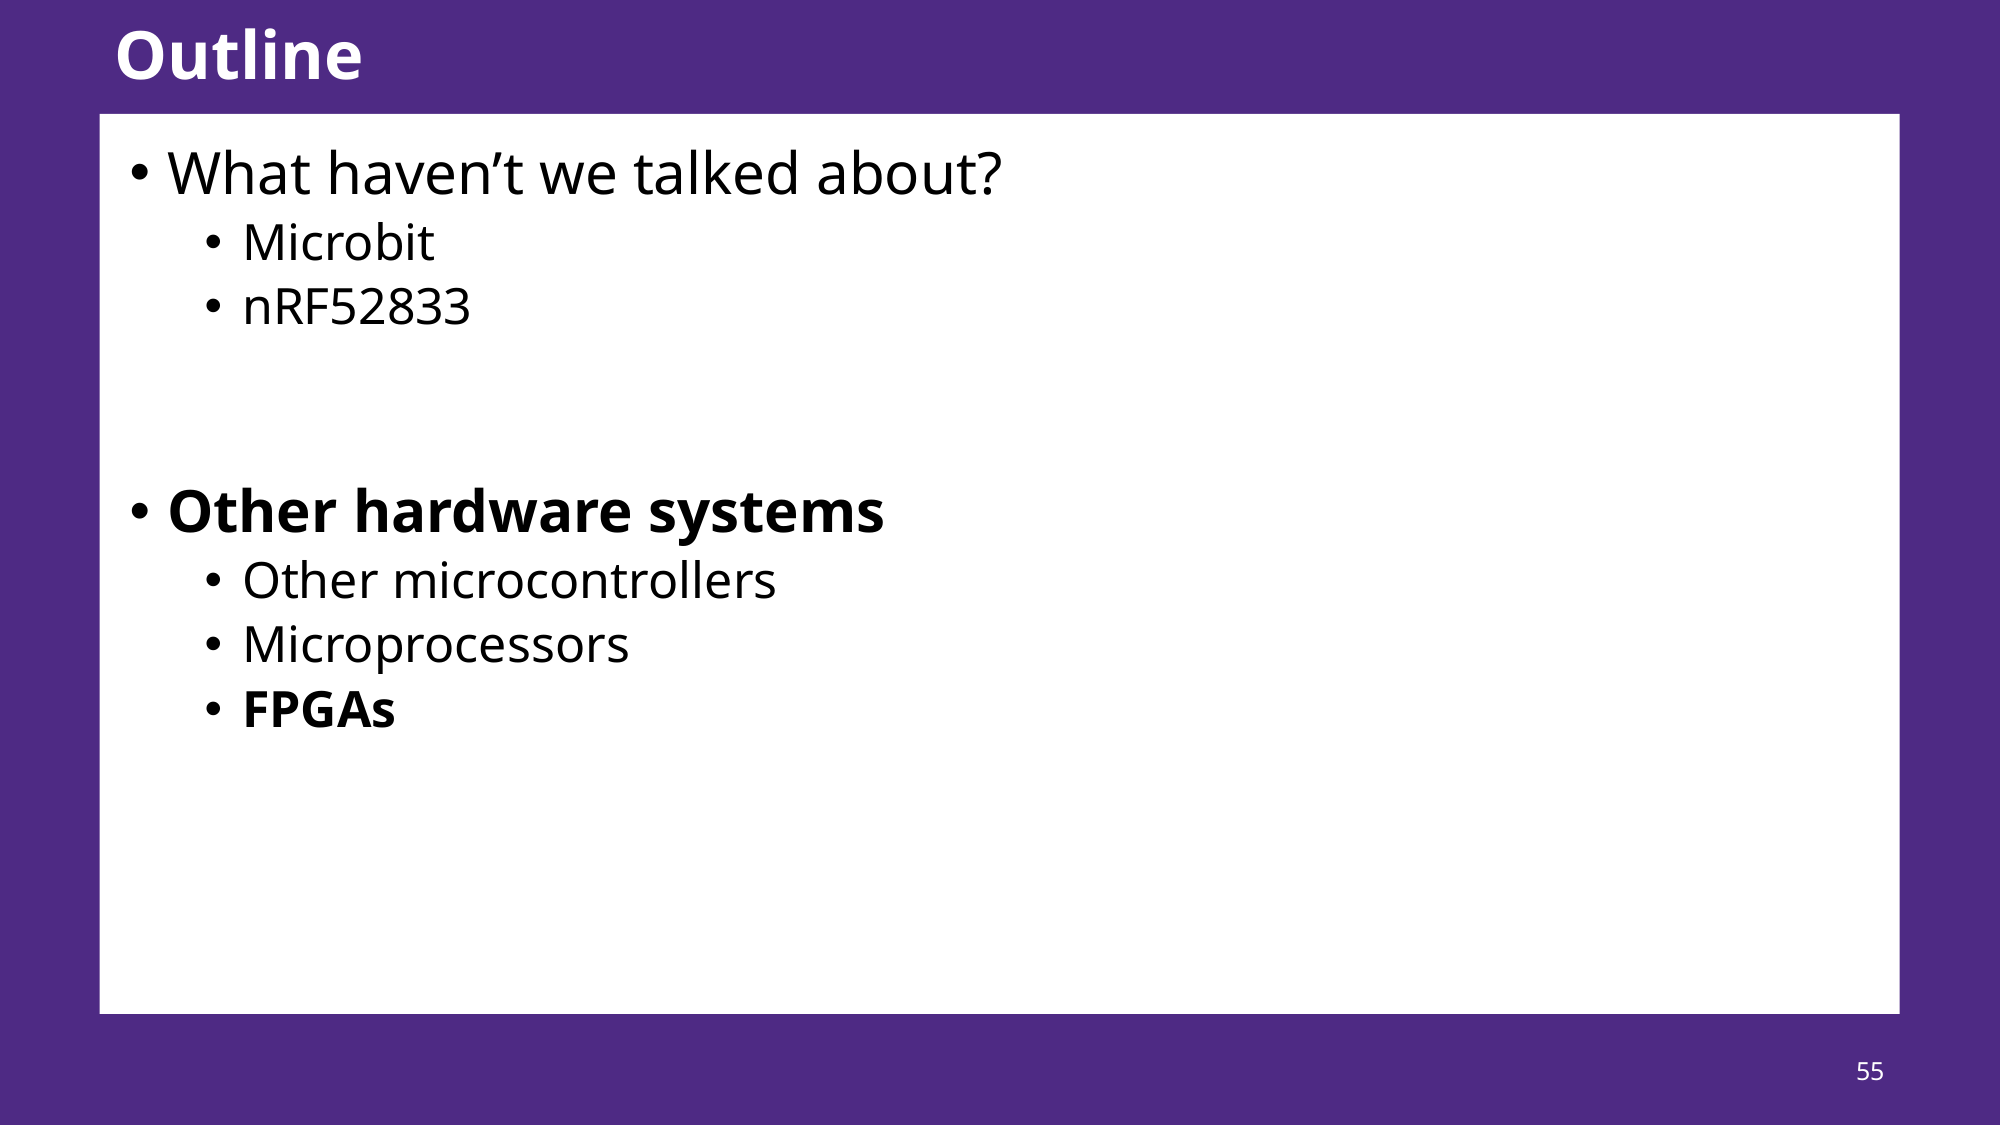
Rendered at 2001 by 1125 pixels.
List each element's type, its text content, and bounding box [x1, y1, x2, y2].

list What haven’t we talked about? Microbit nRF52833 Other hardware systems Other microcontrollers Microprocessors FPGAs [99, 114, 1900, 1014]
slide_number 55 [1749, 1042, 1900, 1103]
title Outline [99, 1, 1900, 114]
